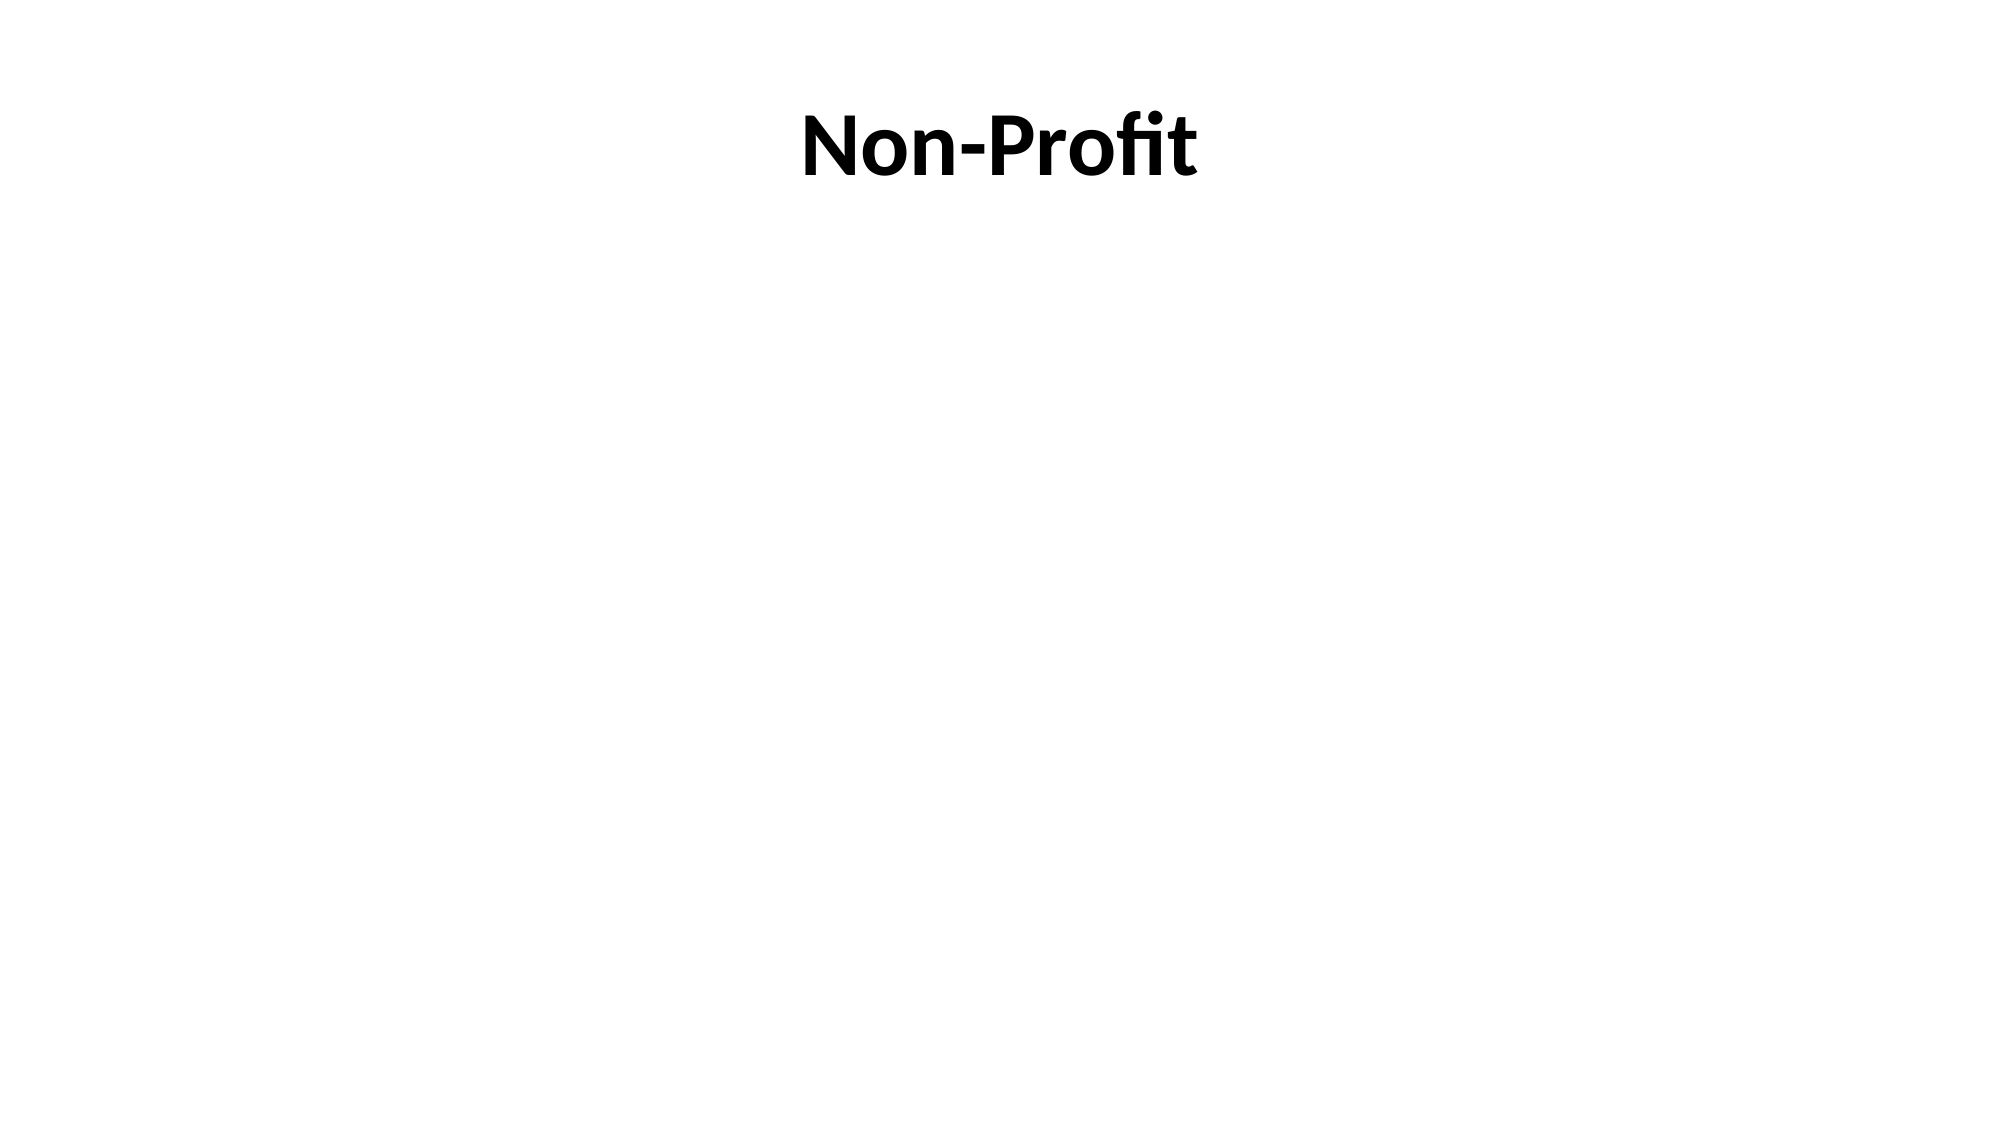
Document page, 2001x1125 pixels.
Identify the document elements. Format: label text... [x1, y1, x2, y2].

title Non-Profit [99, 45, 1900, 233]
